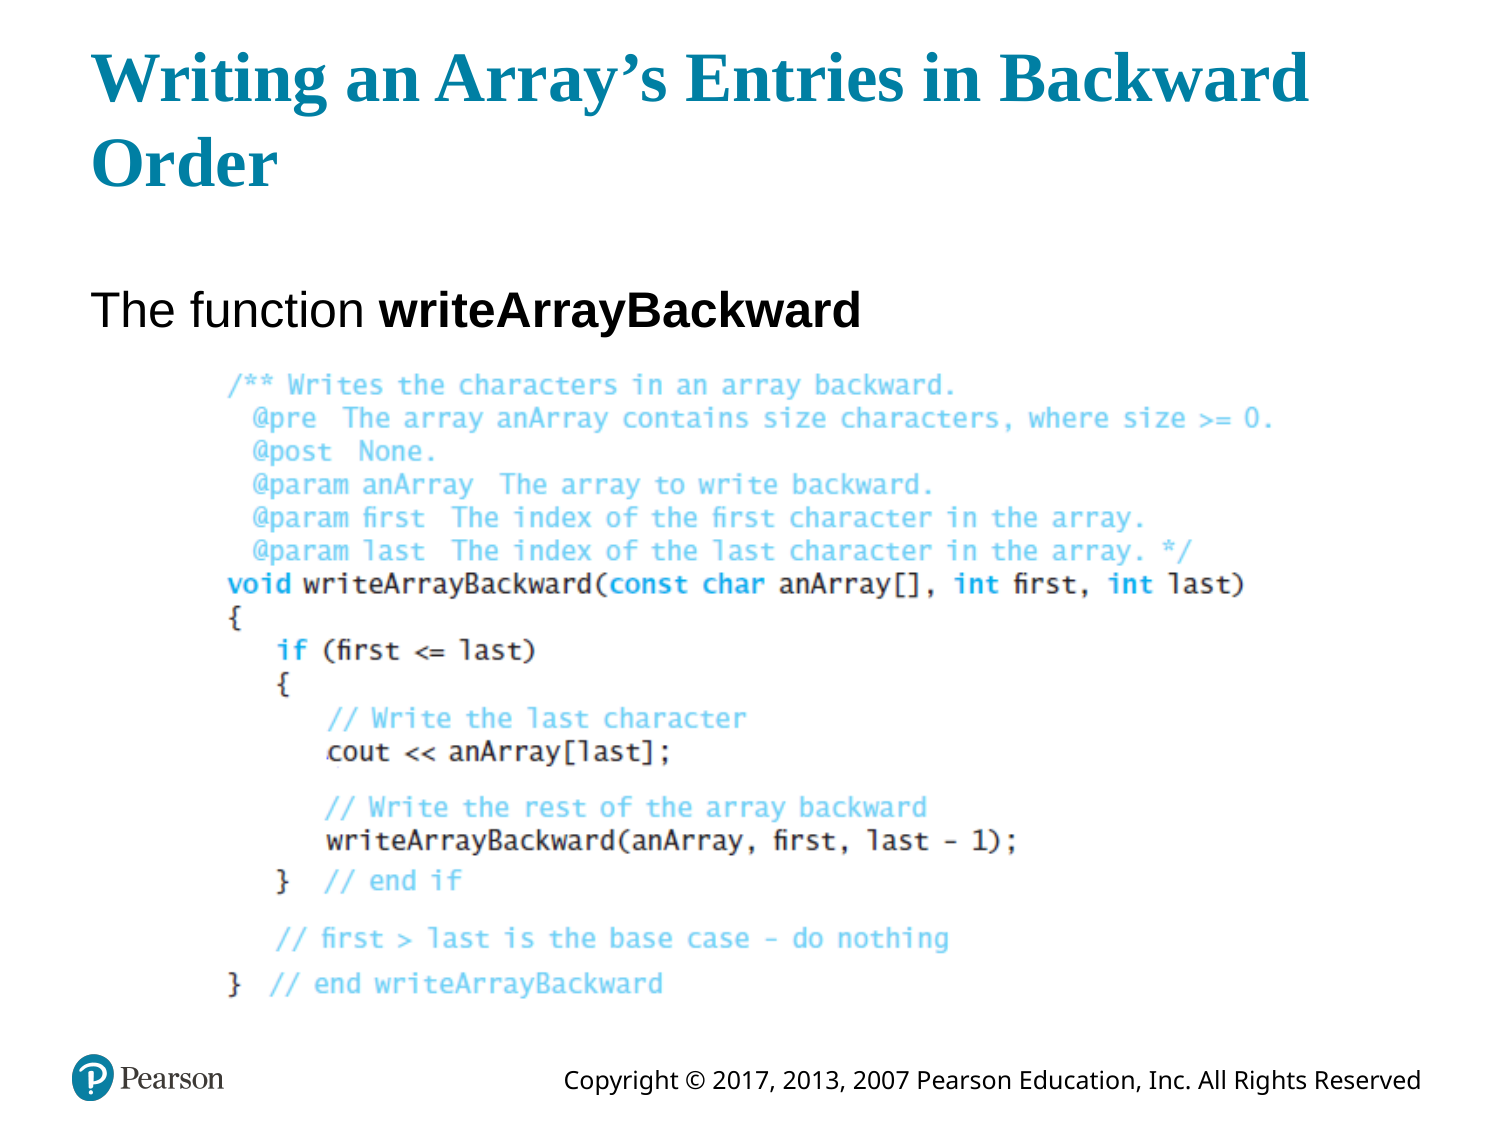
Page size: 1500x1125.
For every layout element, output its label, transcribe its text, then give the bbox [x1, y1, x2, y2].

title Writing an Array’s Entries in Backward Order [75, 35, 1425, 216]
picture [80, 1063, 106, 1088]
picture [98, 1054, 224, 1101]
list The function writeArrayBackward [75, 262, 1425, 330]
picture [72, 1054, 88, 1070]
picture [72, 1087, 83, 1101]
picture [177, 353, 1323, 1033]
